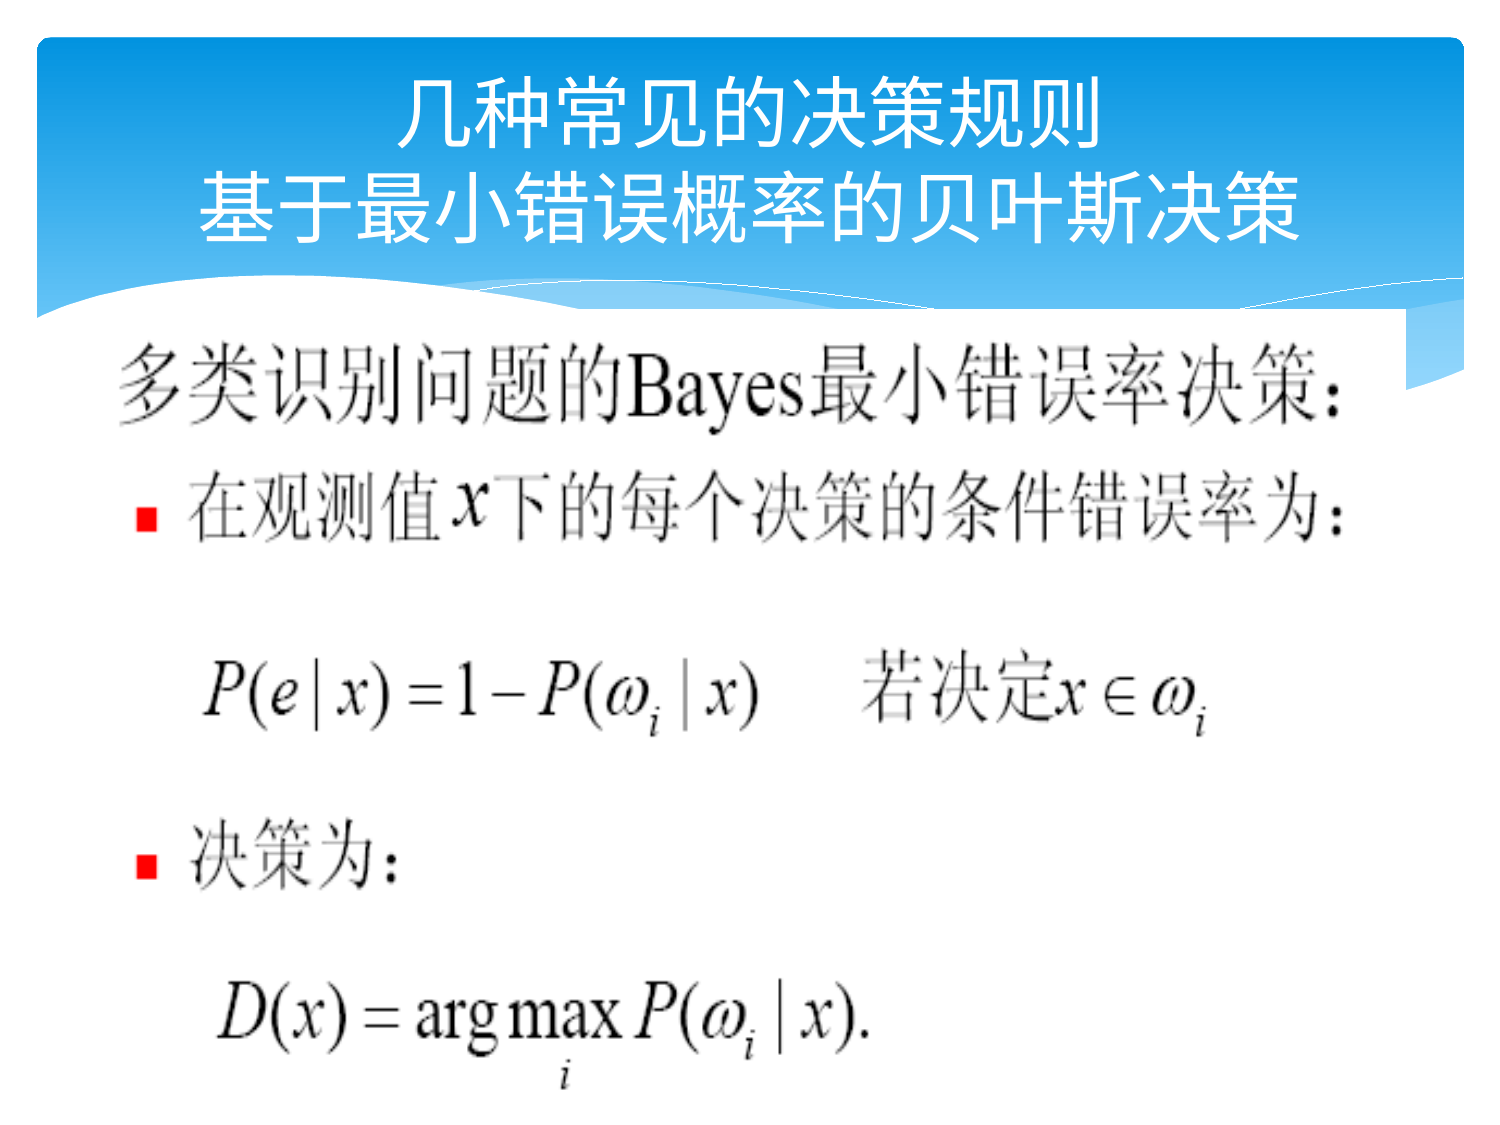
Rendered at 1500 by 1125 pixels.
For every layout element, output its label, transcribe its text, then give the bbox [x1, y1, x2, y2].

picture [94, 309, 1406, 1125]
title 几种常见的决策规则 基于最小错误概率的贝叶斯决策 [75, 55, 1425, 261]
